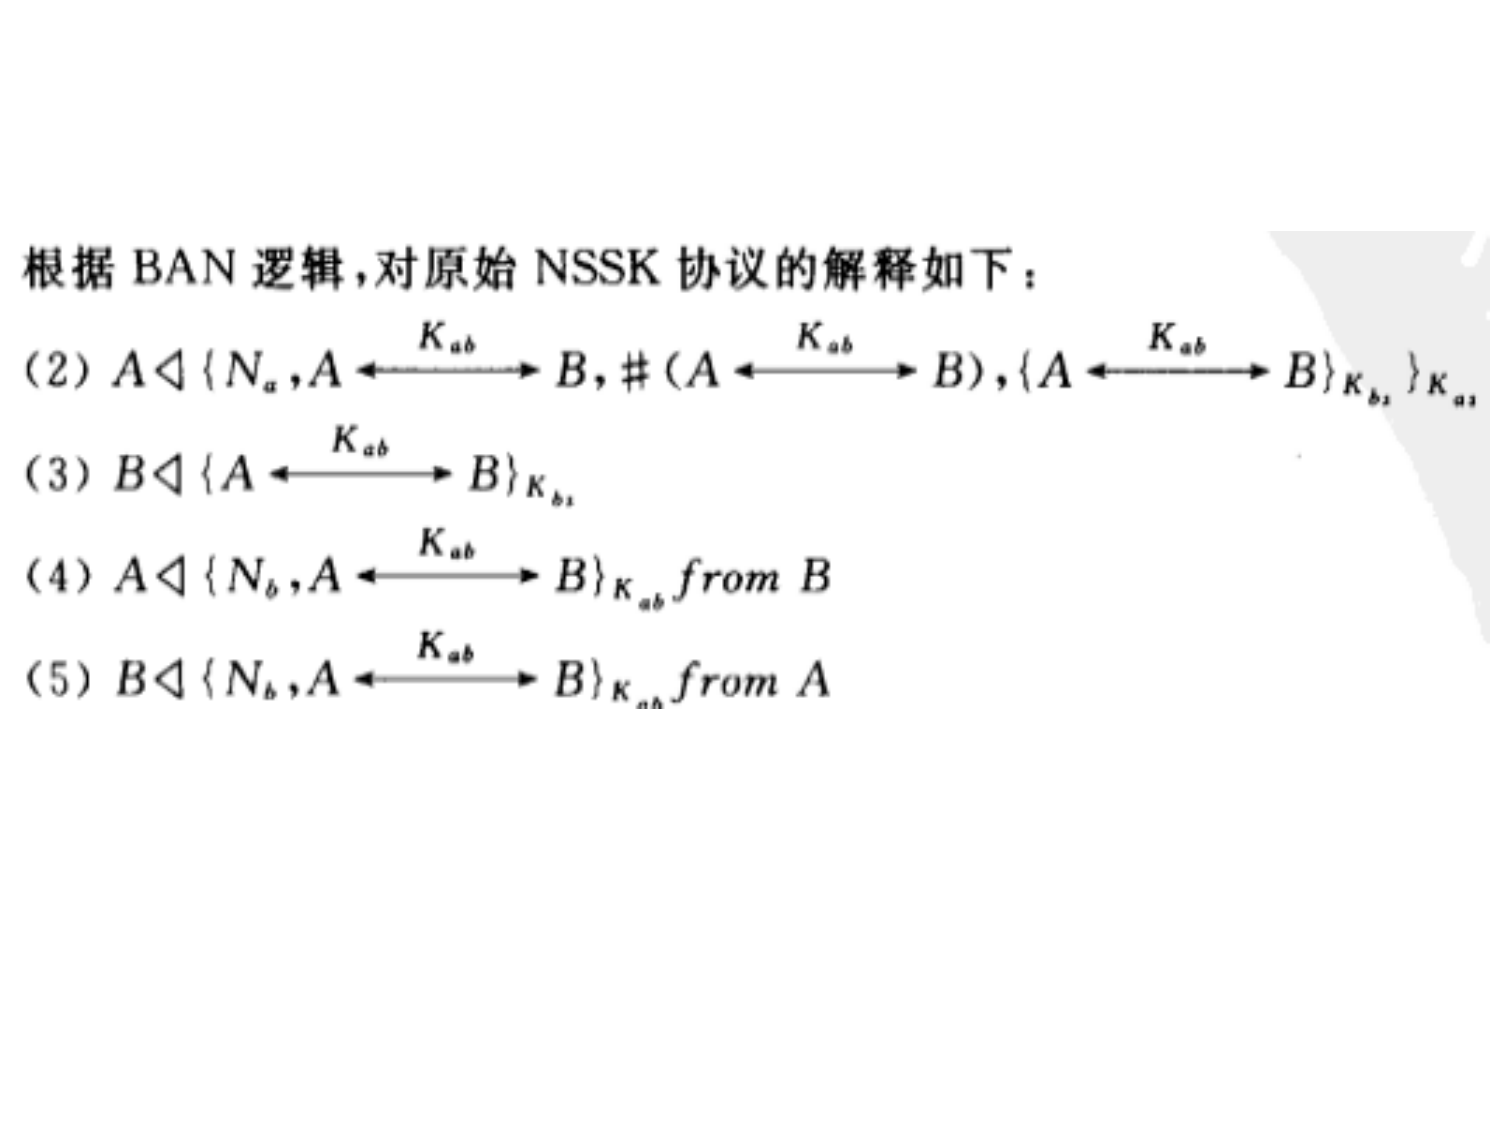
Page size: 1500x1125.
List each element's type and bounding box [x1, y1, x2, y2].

picture [0, 231, 1490, 709]
